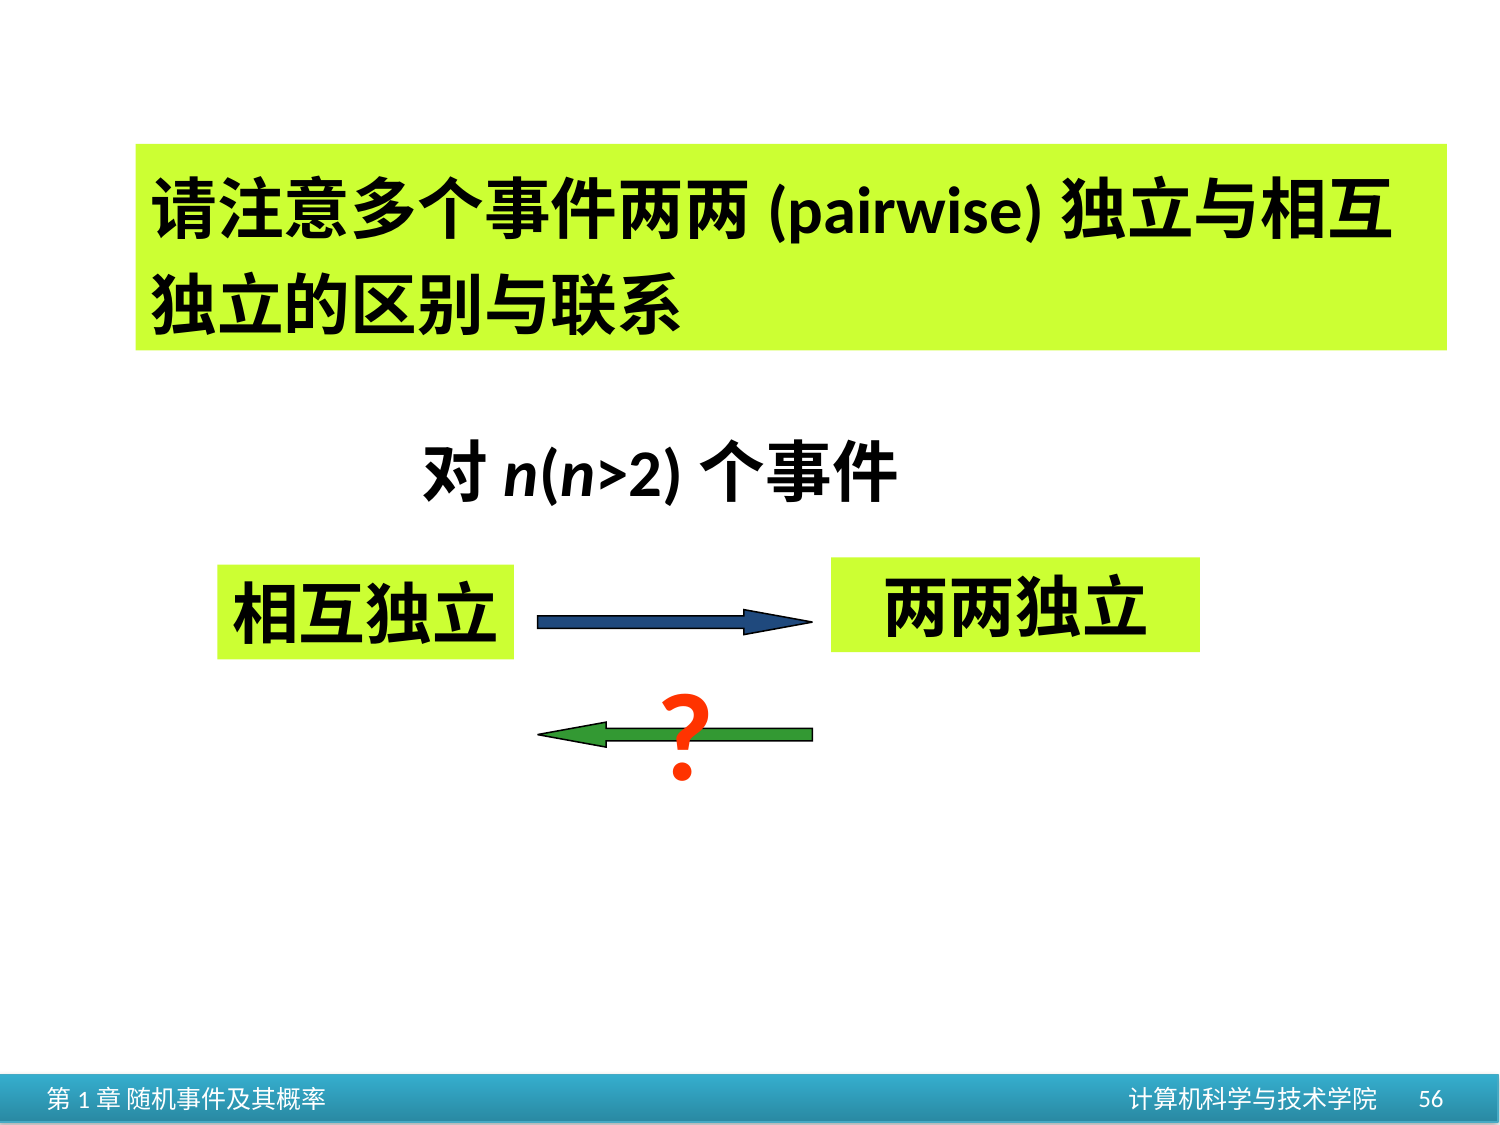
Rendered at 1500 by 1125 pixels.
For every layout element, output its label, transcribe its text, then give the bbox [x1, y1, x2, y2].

text_box ? [641, 647, 730, 813]
text_box 对n(n>2)个事件 [406, 422, 914, 517]
text_box 两两独立 [831, 557, 1200, 653]
text_box 请注意多个事件两两(pairwise)独立与相互独立的区别与联系 [135, 143, 1447, 351]
text_box [537, 722, 641, 748]
text_box 相互独立 [217, 564, 514, 660]
text_box [730, 728, 813, 741]
text_box [537, 609, 813, 635]
